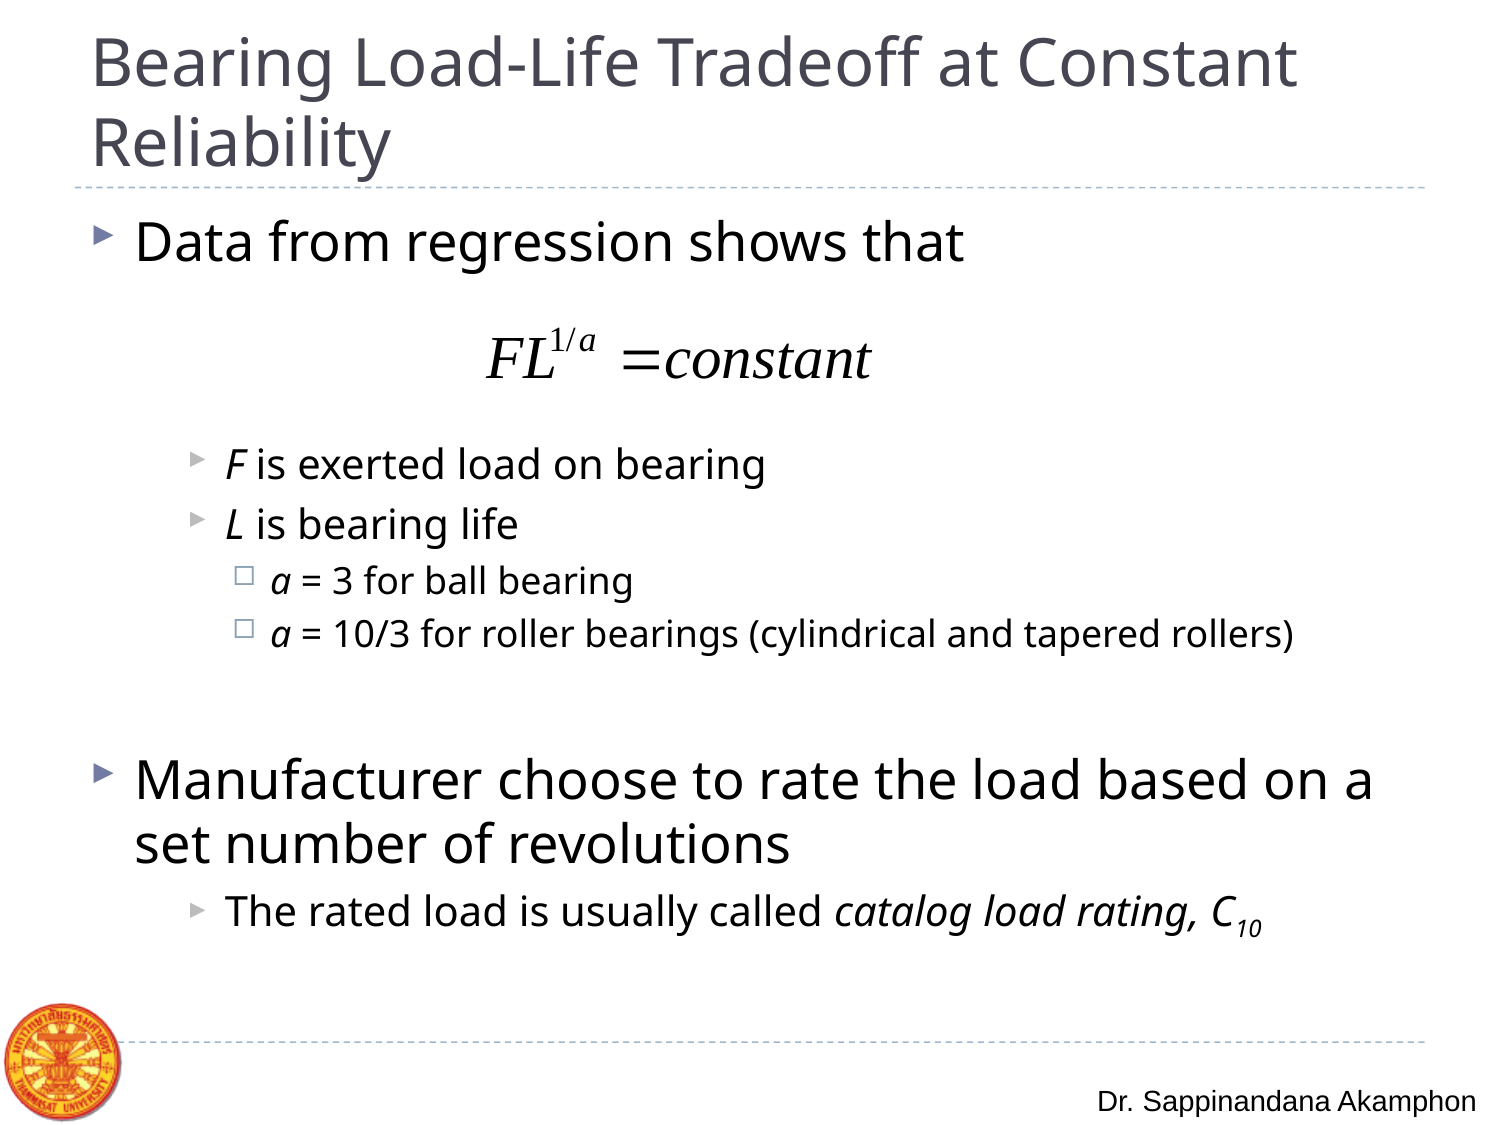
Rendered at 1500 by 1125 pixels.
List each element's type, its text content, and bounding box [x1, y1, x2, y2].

title Bearing Load-Life Tradeoff at Constant Reliability [74, 24, 1426, 188]
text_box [474, 312, 888, 395]
picture [0, 999, 125, 1125]
list Data from regression shows that F is exerted load on bearing L is bearing life a = 3 for ball bearing a = 10/3 for roller bearings (cylindrical and tapered rollers) Manufacturer choose to rate the load based on a set number of revolutions The rated load is usually called catalog load rating, C10 [74, 199, 1426, 1011]
